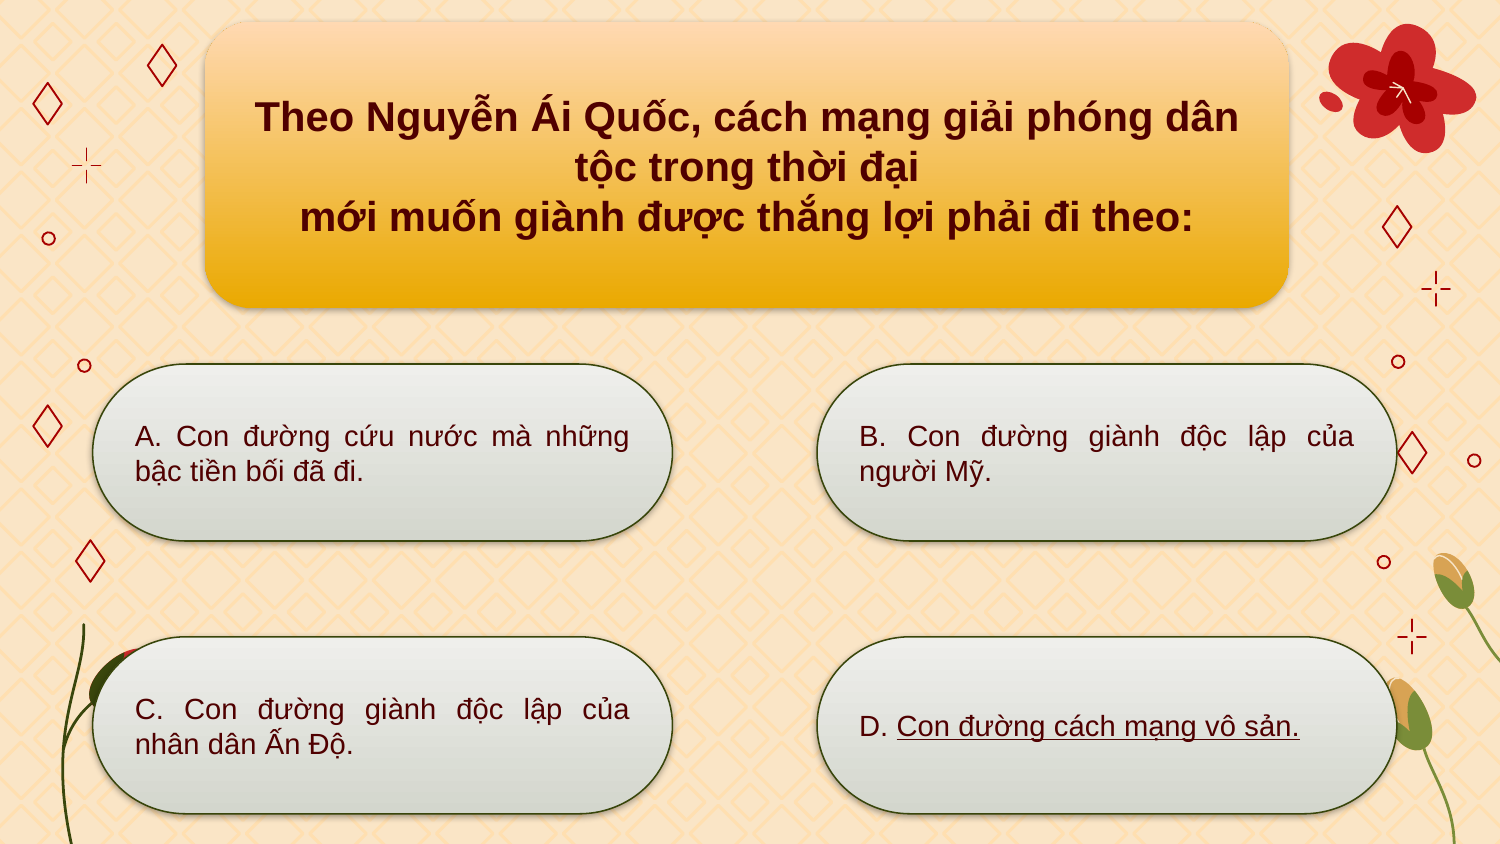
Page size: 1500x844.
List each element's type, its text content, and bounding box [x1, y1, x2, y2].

text_box C. Con đường giành độc lập của nhân dân Ấn Độ. [91, 636, 674, 815]
text_box Theo Nguyễn Ái Quốc, cách mạng giải phóng dân tộc trong thời đại mới muốn giành được thắng lợi phải đi theo: [204, 21, 1290, 309]
text_box B. Con đường giành độc lập của người Mỹ. [816, 363, 1398, 542]
text_box A. Con đường cứu nước mà những bậc tiền bối đã đi. [91, 363, 674, 542]
text_box D. Con đường cách mạng vô sản. [816, 636, 1398, 815]
